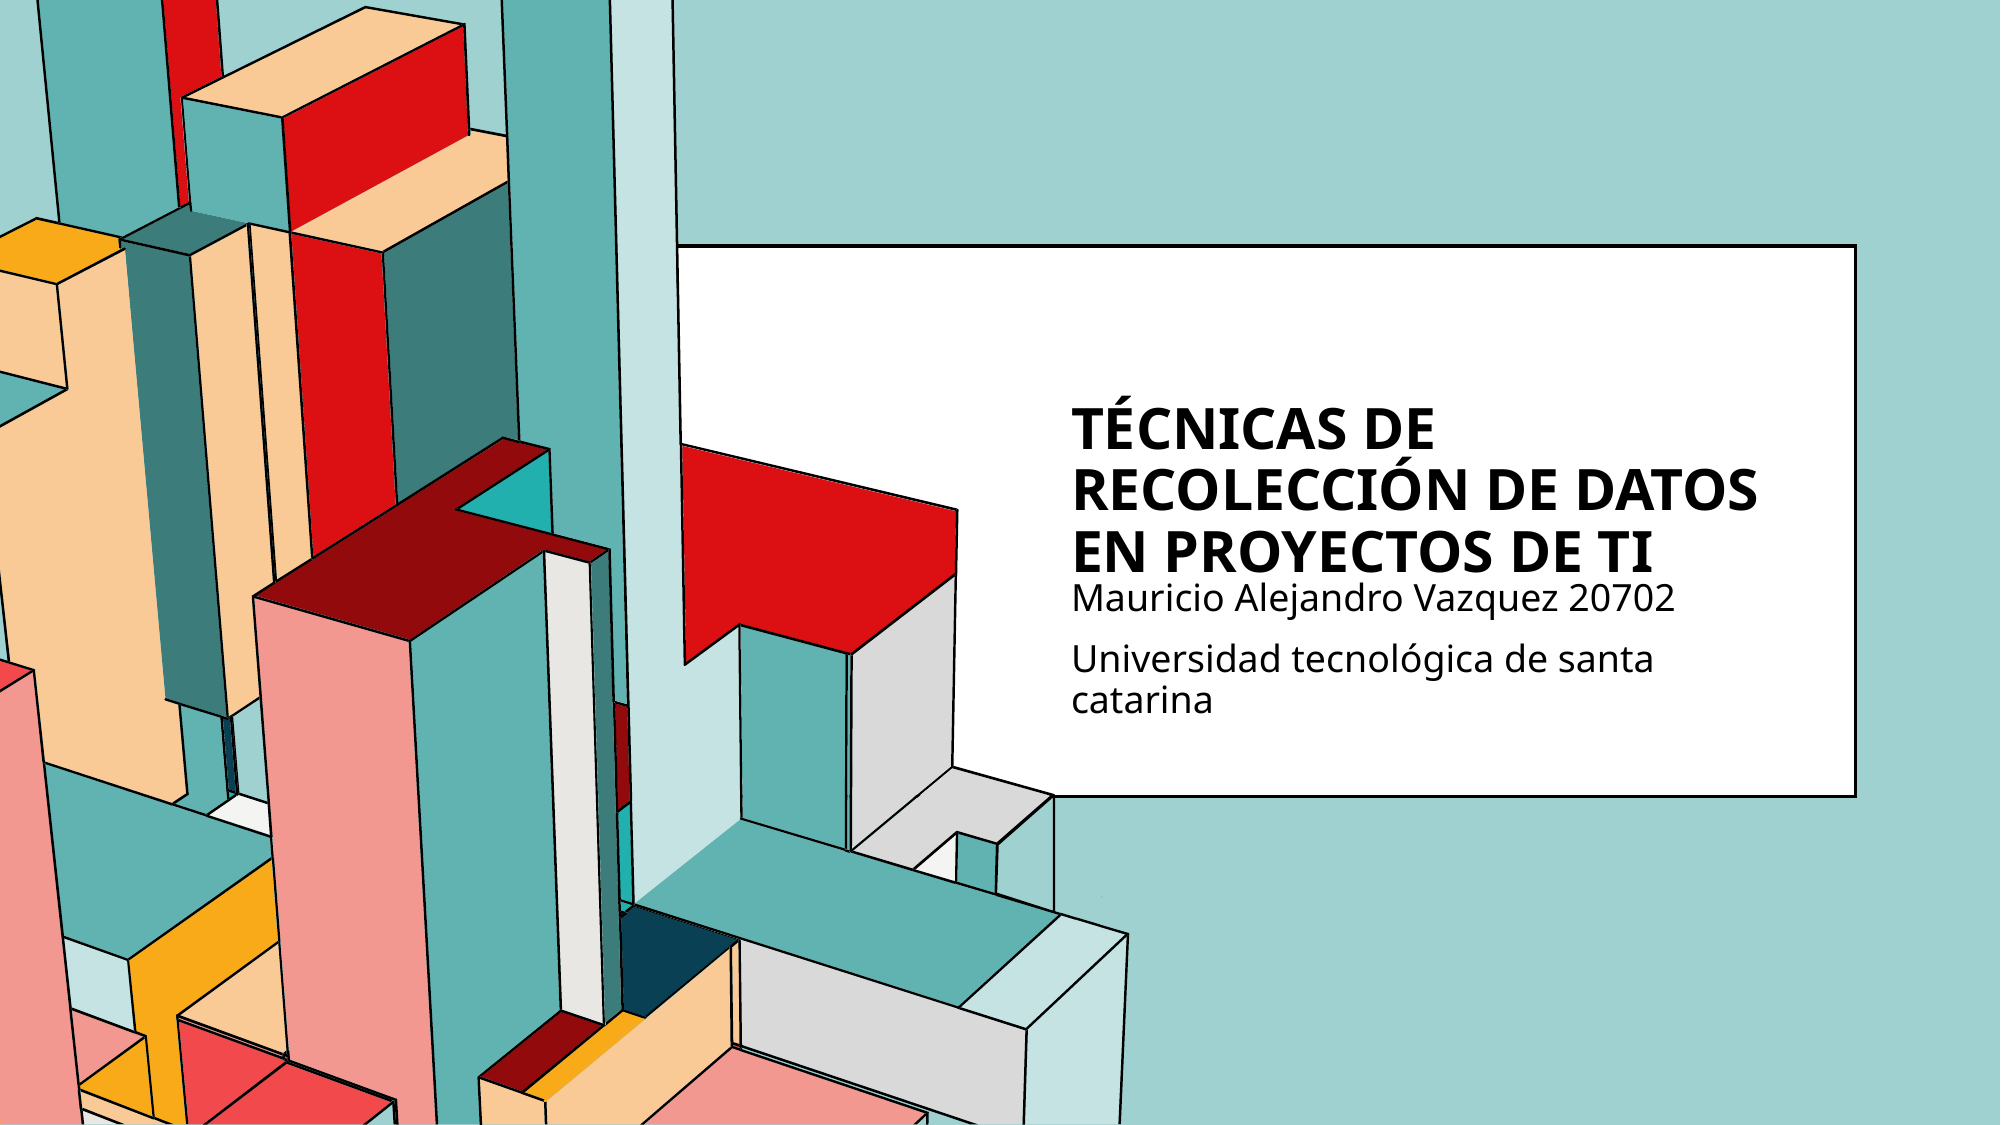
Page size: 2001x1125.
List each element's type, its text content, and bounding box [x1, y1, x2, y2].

subtitle Mauricio Alejandro Vazquez 20702 Universidad tecnológica de santa catarina [1056, 571, 1775, 772]
title Técnicas de recolección de datos en proyectos de ti [1056, 338, 1775, 571]
